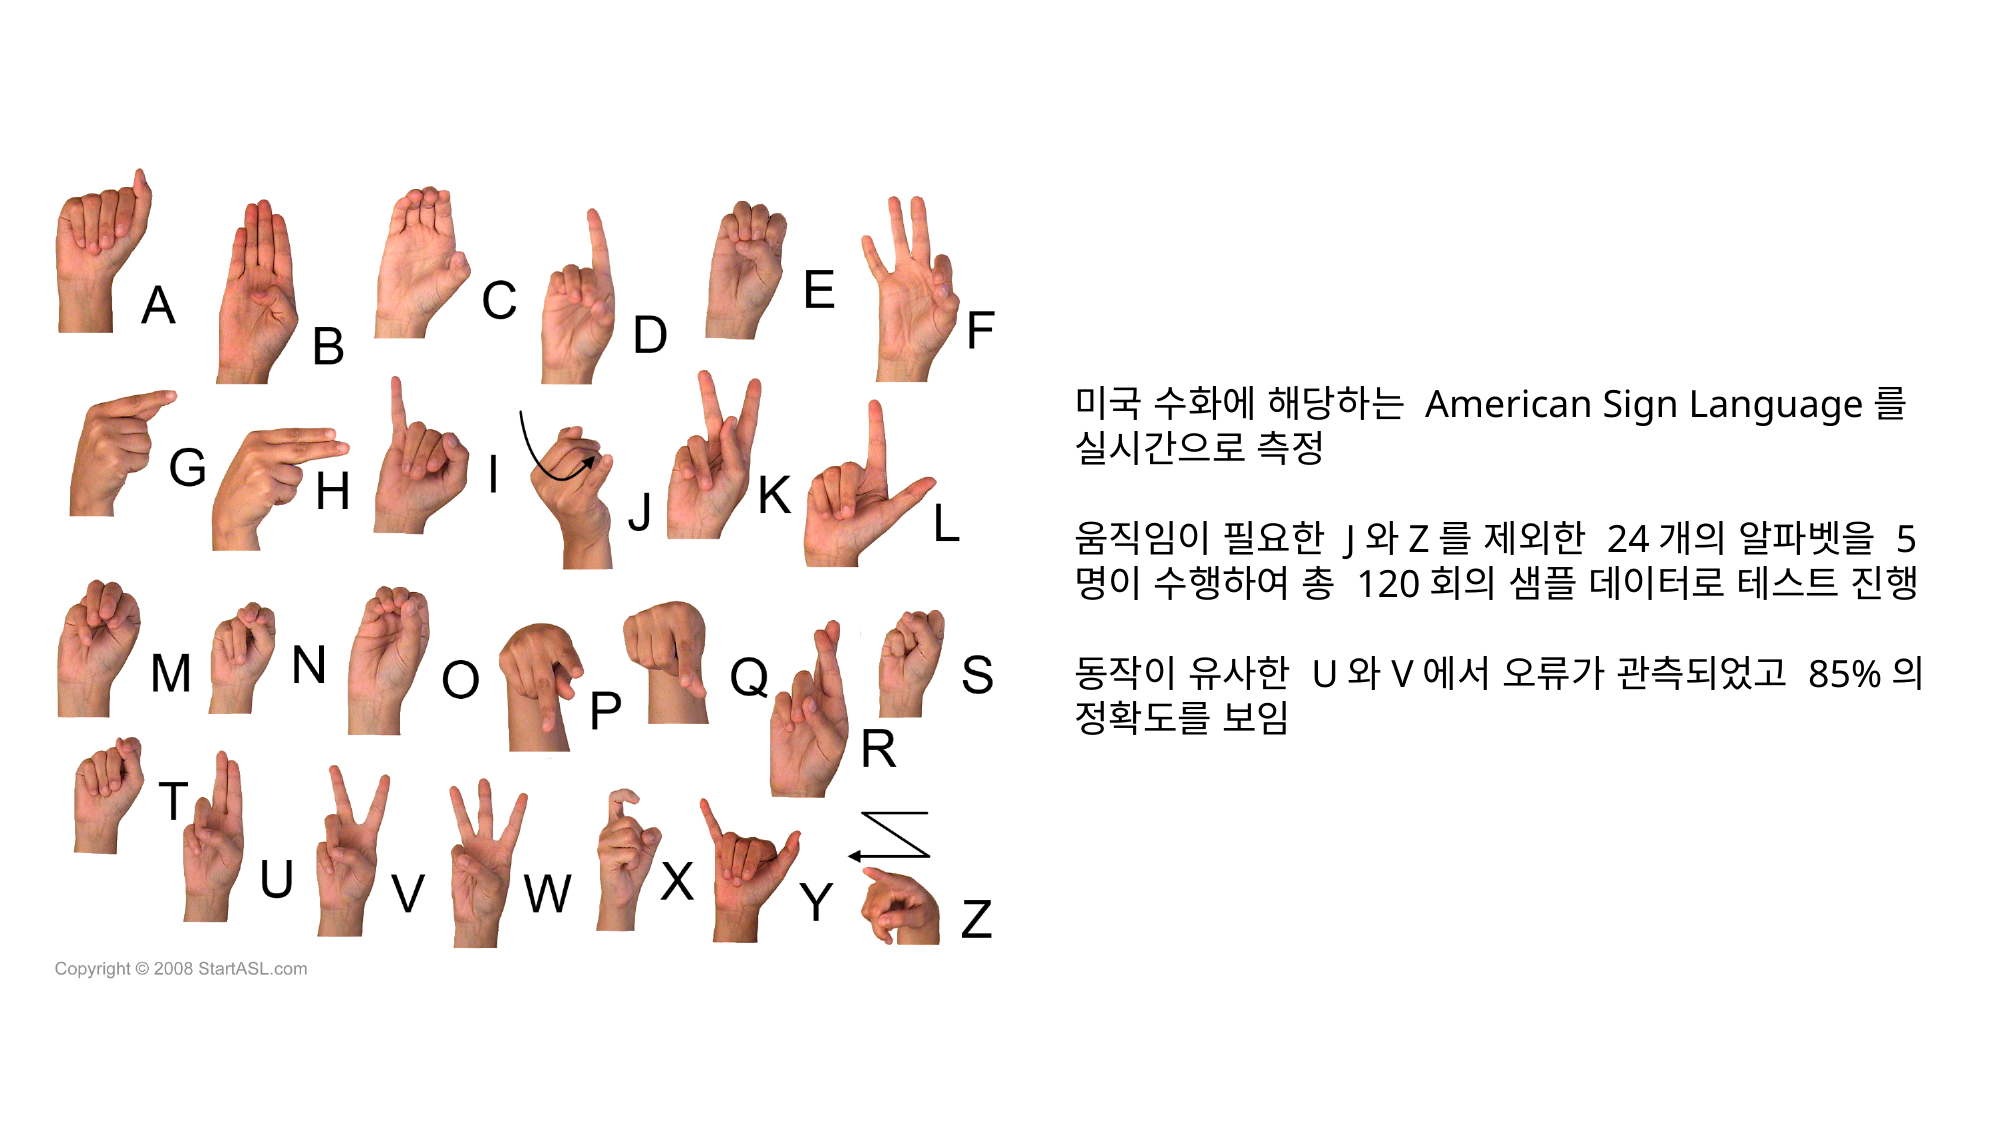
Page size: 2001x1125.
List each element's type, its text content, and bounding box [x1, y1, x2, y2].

text_box 미국 수화에 해당하는 American Sign Language를 실시간으로 측정 움직임이 필요한 J와Z를 제외한 24개의 알파벳을 5명이 수행하여 총 120회의 샘플 데이터로 테스트 진행 동작이 유사한 U와V에서 오류가 관측되었고 85%의 정확도를 보임 [1059, 373, 2000, 748]
picture [42, 136, 1001, 988]
